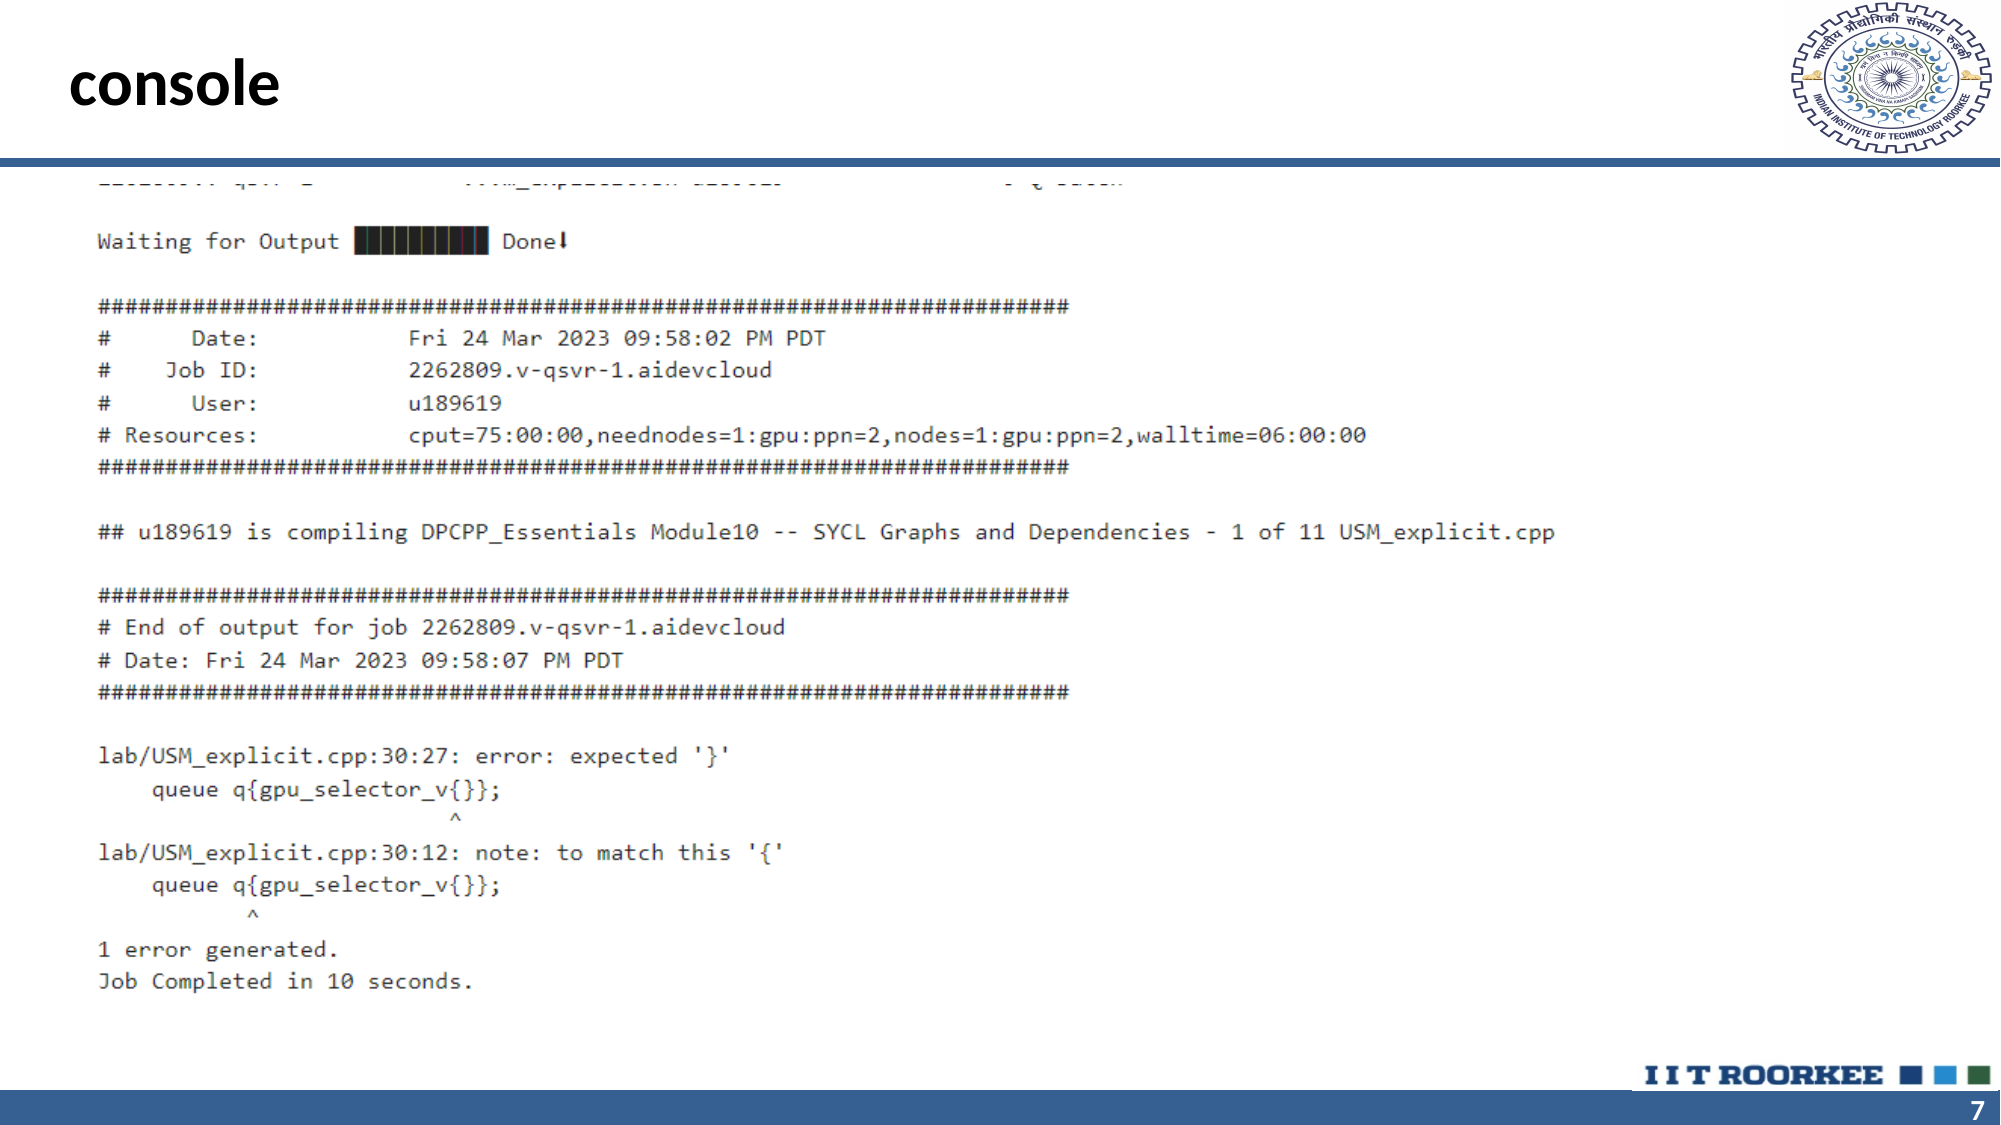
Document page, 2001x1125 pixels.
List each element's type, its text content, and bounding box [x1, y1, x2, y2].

picture [1785, 0, 2000, 158]
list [54, 184, 1973, 1010]
title console [39, 33, 1580, 125]
picture [1632, 1057, 1998, 1091]
